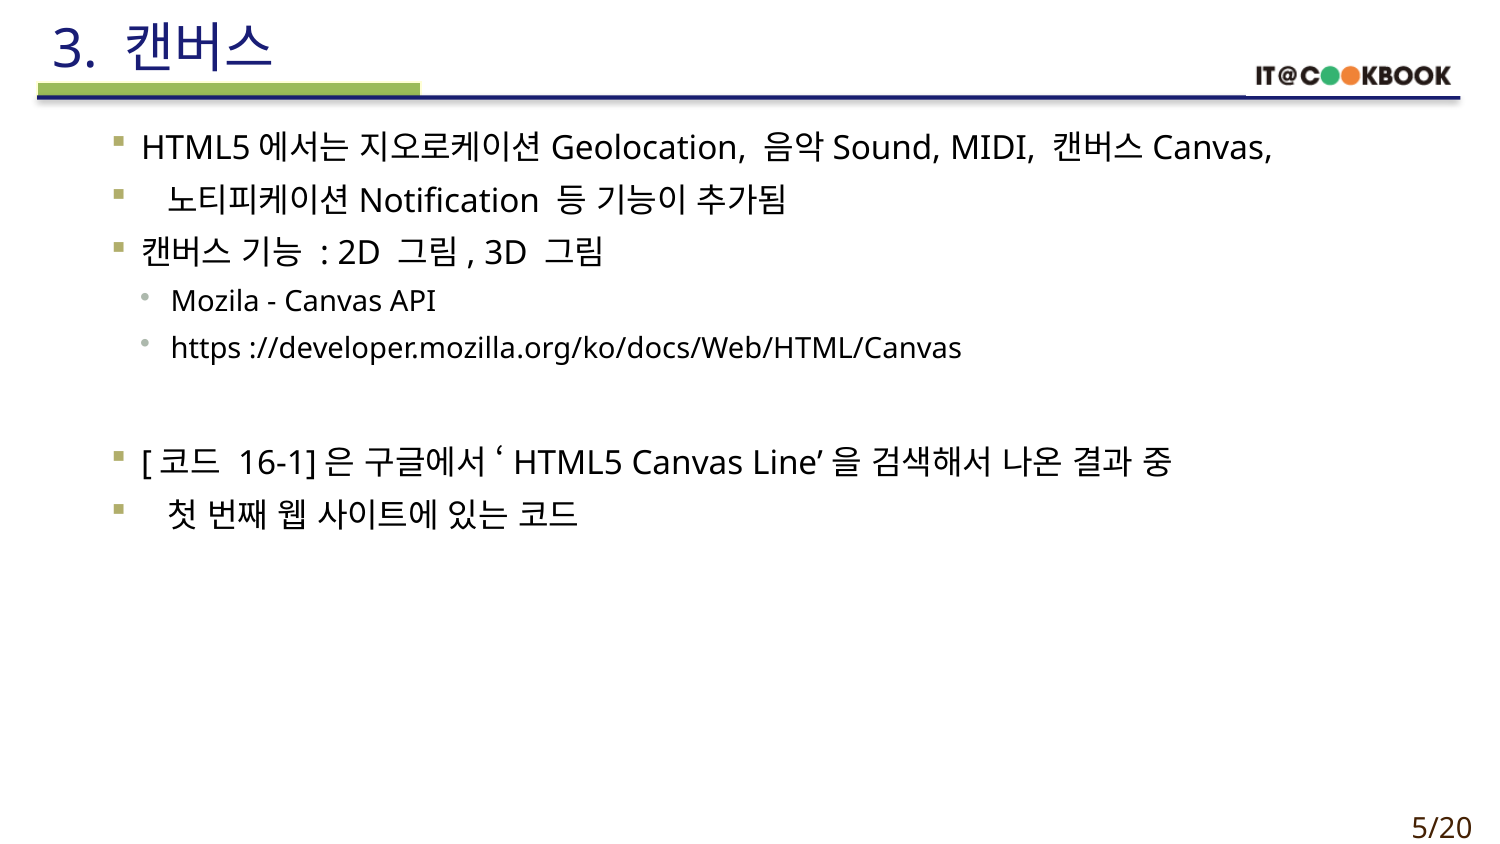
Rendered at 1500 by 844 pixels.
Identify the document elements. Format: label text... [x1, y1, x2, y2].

title 3. 캔버스 [37, 10, 1278, 82]
list HTML5에서는 지오로케이션Geolocation, 음악Sound, MIDI, 캔버스Canvas, 노티피케이션Notification 등 기능이 추가됨 캔버스 기능 : 2D 그림, 3D 그림 Mozila - Canvas API https ://developer.mozilla.org/ko/docs/Web/HTML/Canvas [코드 16-1]은 구글에서 ‘HTML5 Canvas Line’을 검색해서 나온 결과 중 첫 번째 웹 사이트에 있는 코드 [37, 114, 1463, 818]
picture [1246, 57, 1463, 96]
